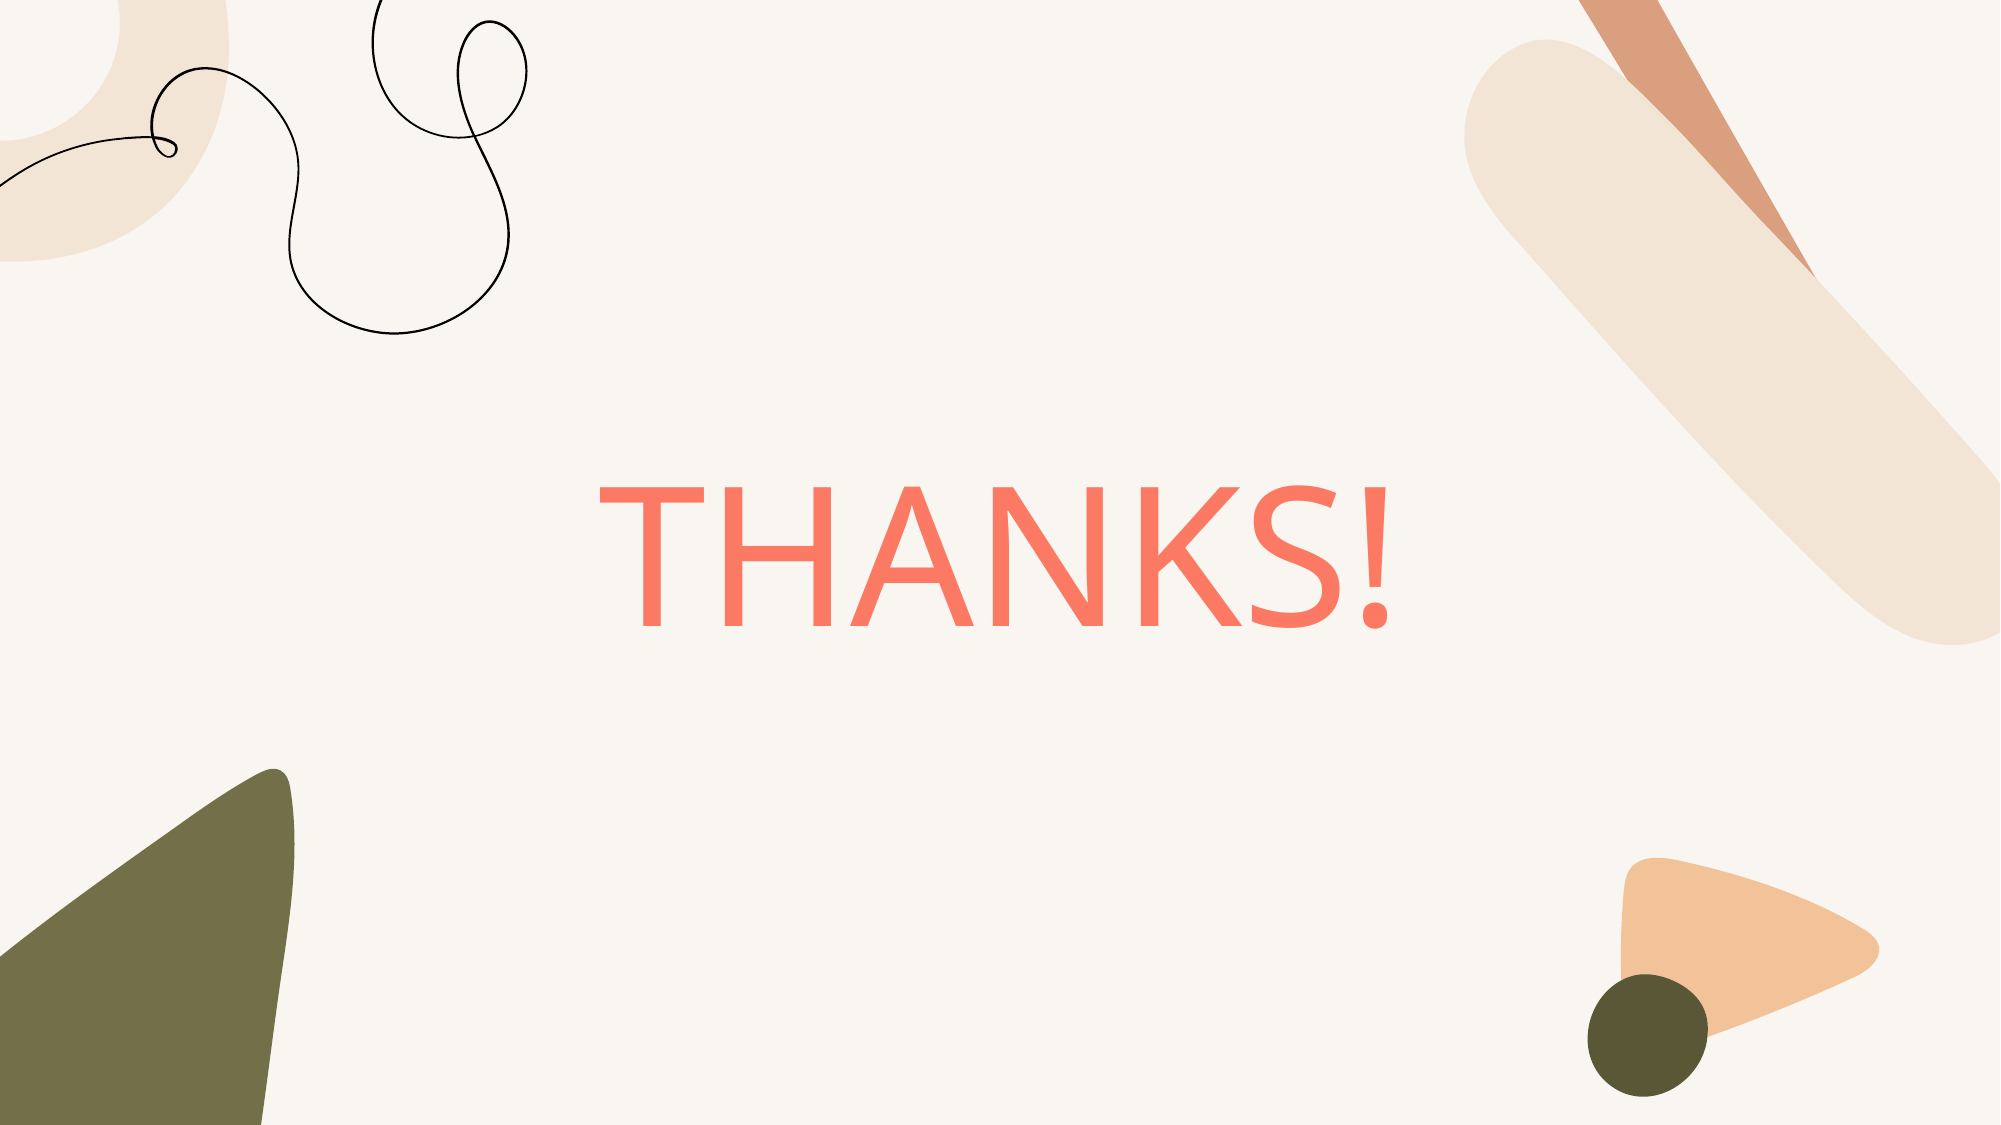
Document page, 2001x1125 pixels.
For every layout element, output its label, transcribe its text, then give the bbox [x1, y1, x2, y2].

title THANKS! [420, 411, 1580, 713]
